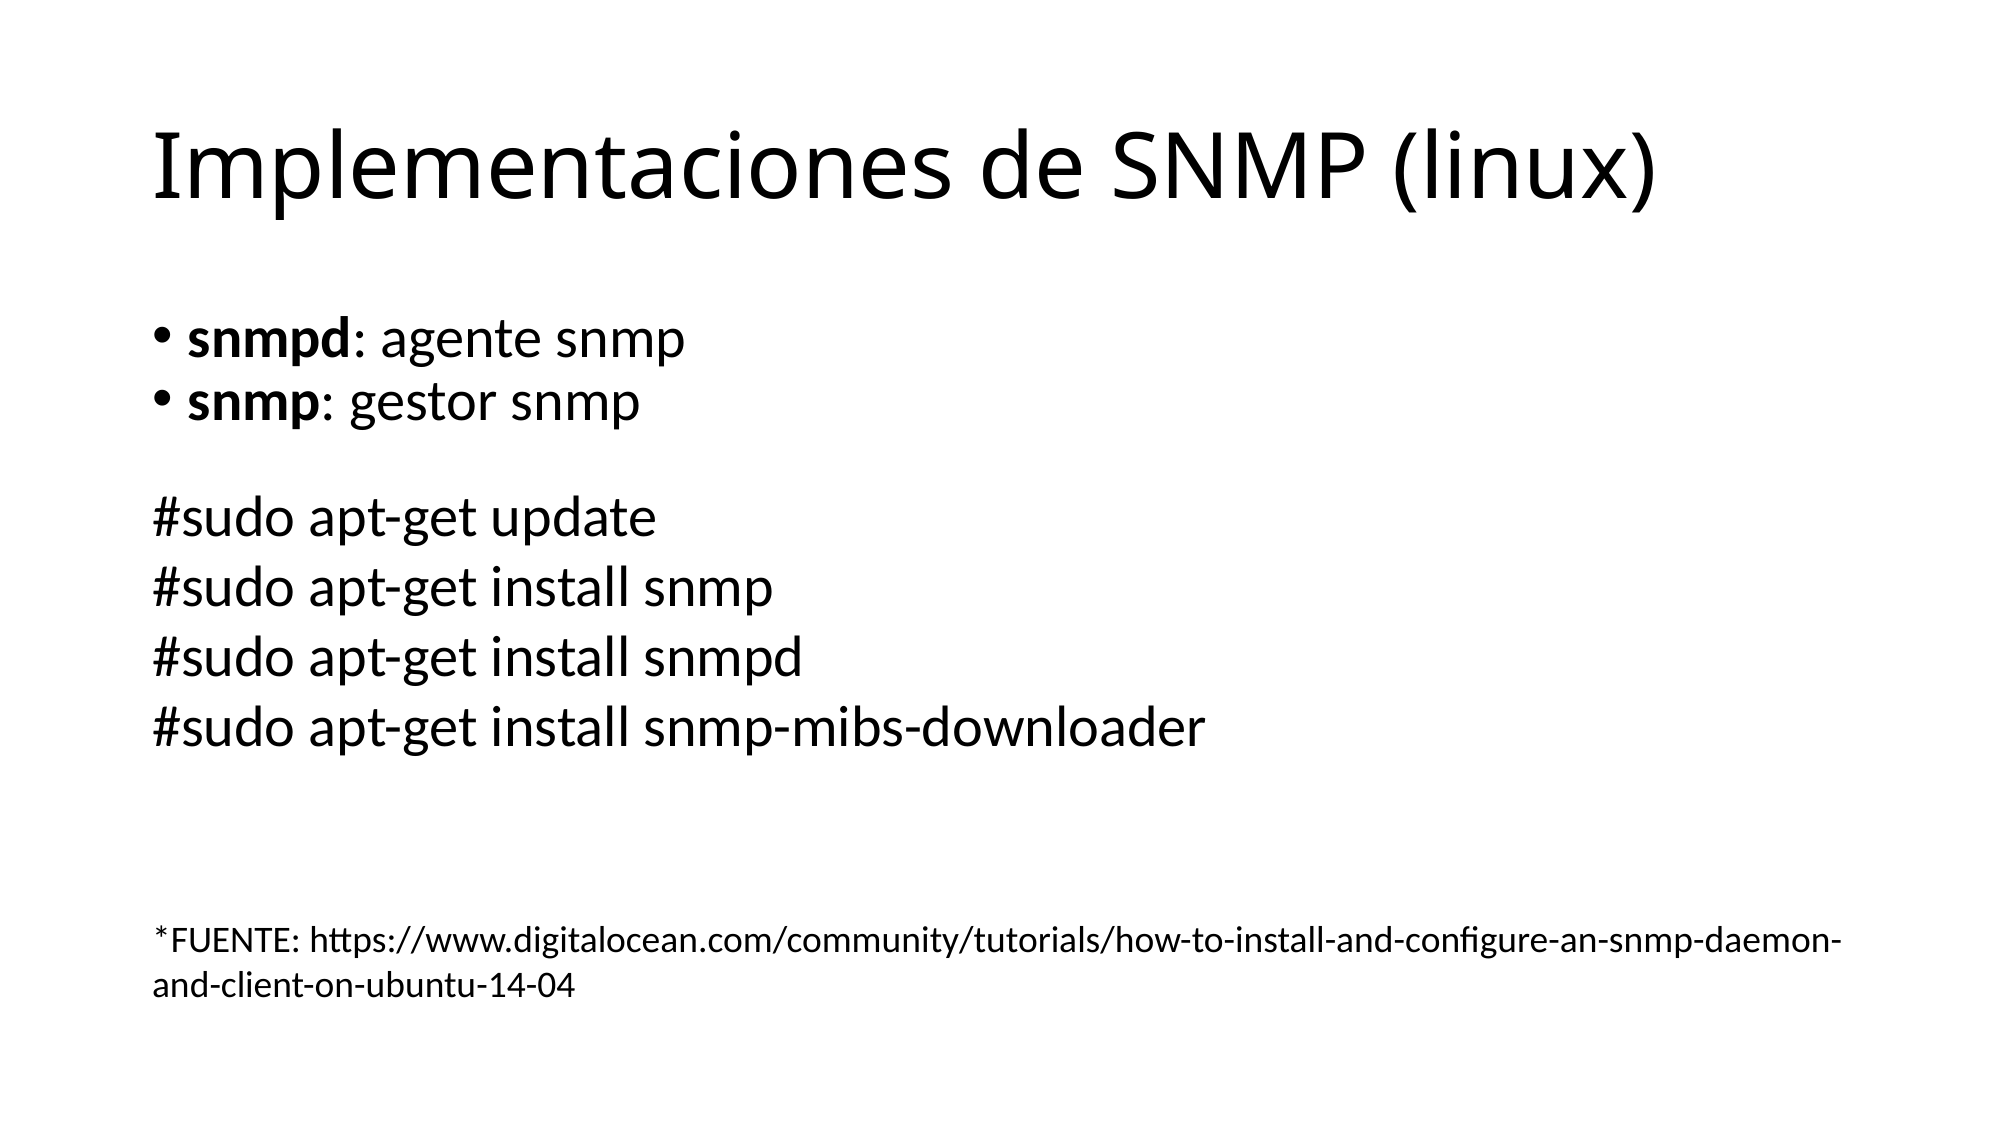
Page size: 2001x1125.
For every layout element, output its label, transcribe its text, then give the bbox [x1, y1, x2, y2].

text_box *FUENTE: https://www.digitalocean.com/community/tutorials/how-to-install-and-configure-an-snmp-daemon-and-client-on-ubuntu-14-04 [137, 907, 1863, 1012]
text_box snmpd: agente snmp snmp: gestor snmp #sudo apt-get update #sudo apt-get install snmp #sudo apt-get install snmpd #sudo apt-get install snmp-mibs-downloader [137, 299, 1863, 818]
text_box Implementaciones de SNMP (linux) [137, 59, 1863, 278]
